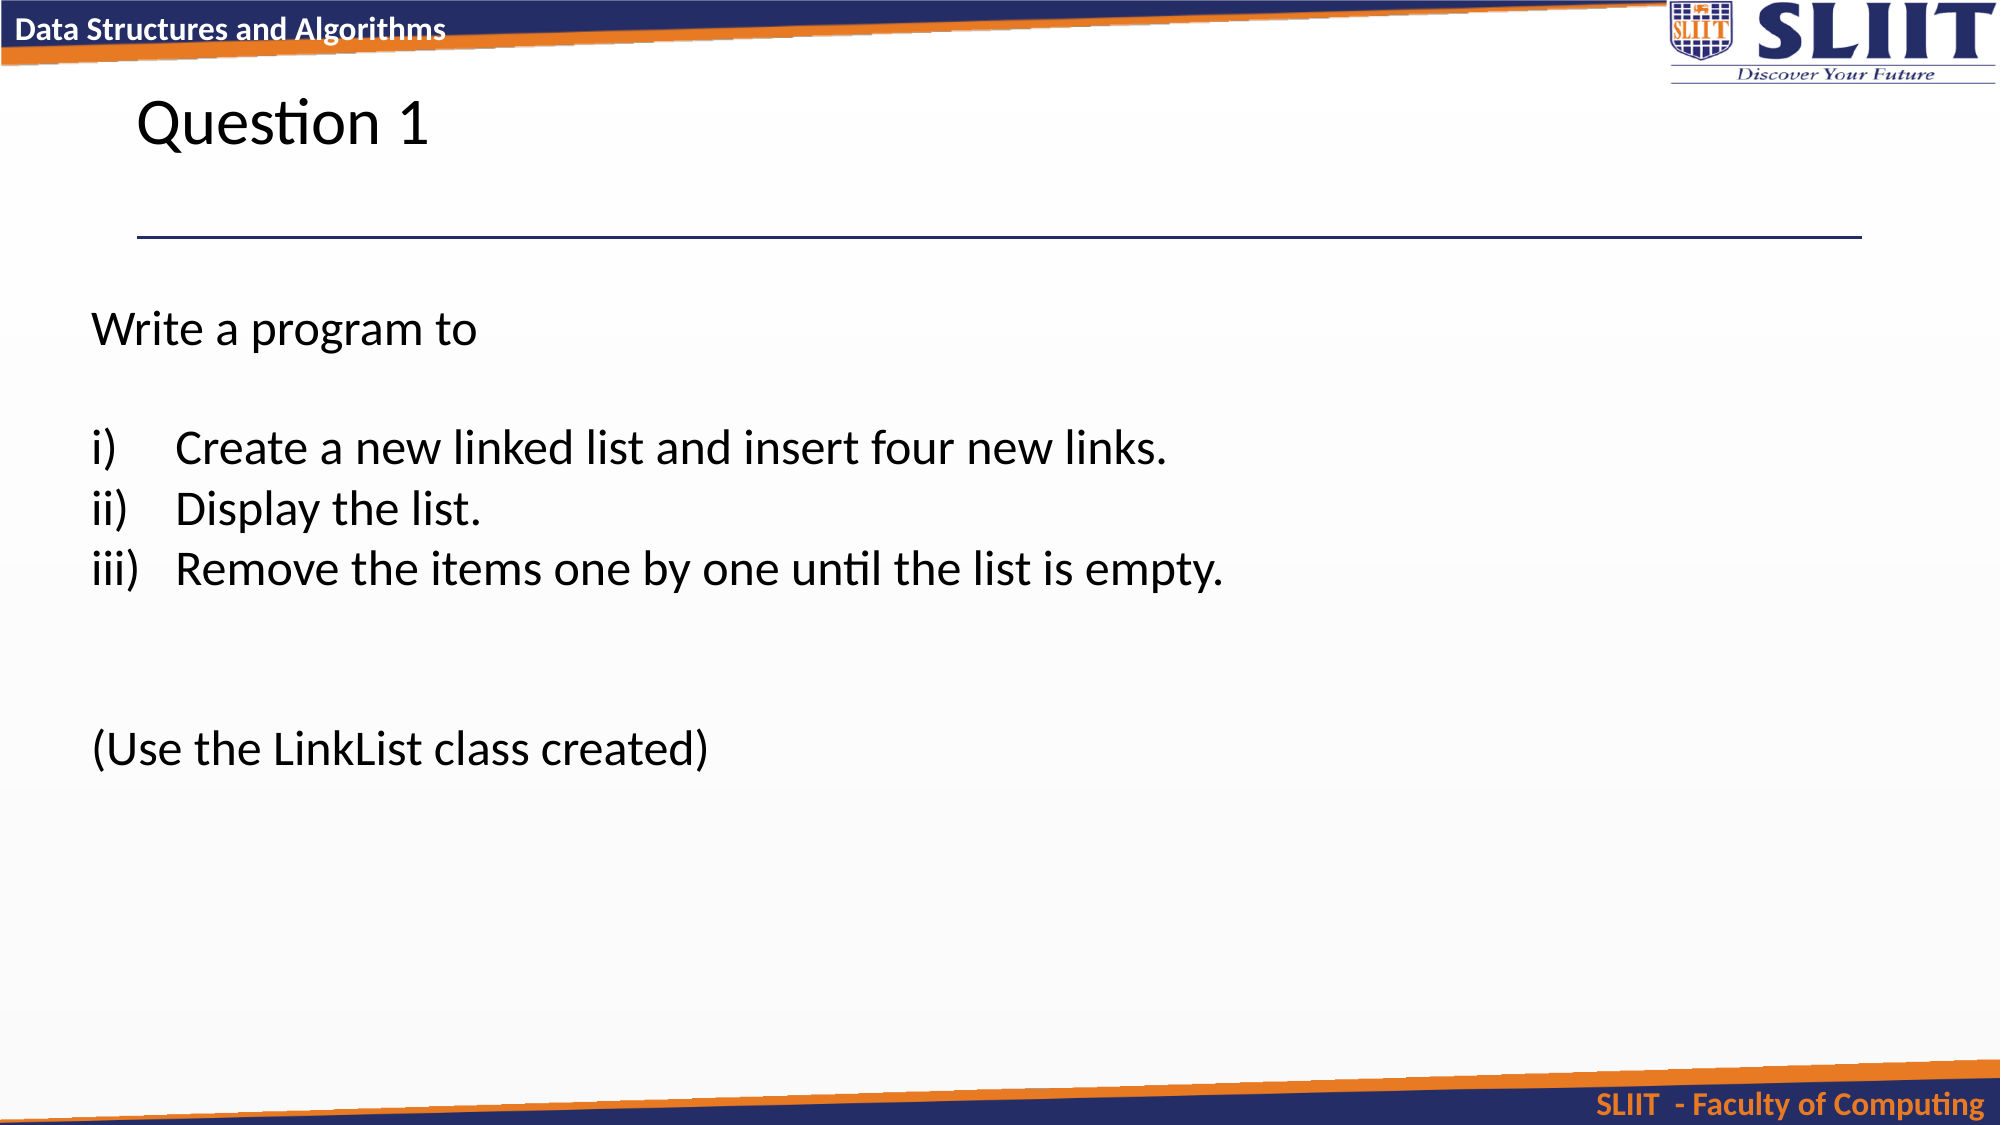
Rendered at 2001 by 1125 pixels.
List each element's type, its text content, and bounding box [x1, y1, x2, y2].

picture [0, 1050, 2000, 1125]
picture [1666, 0, 2000, 84]
picture [3, 2, 1665, 75]
text_box Write a program to Create a new linked list and insert four new links. Display the list. Remove the items one by one until the list is empty. (Use the LinkList class created) [76, 287, 1583, 823]
title Question 1 [121, 13, 1847, 232]
